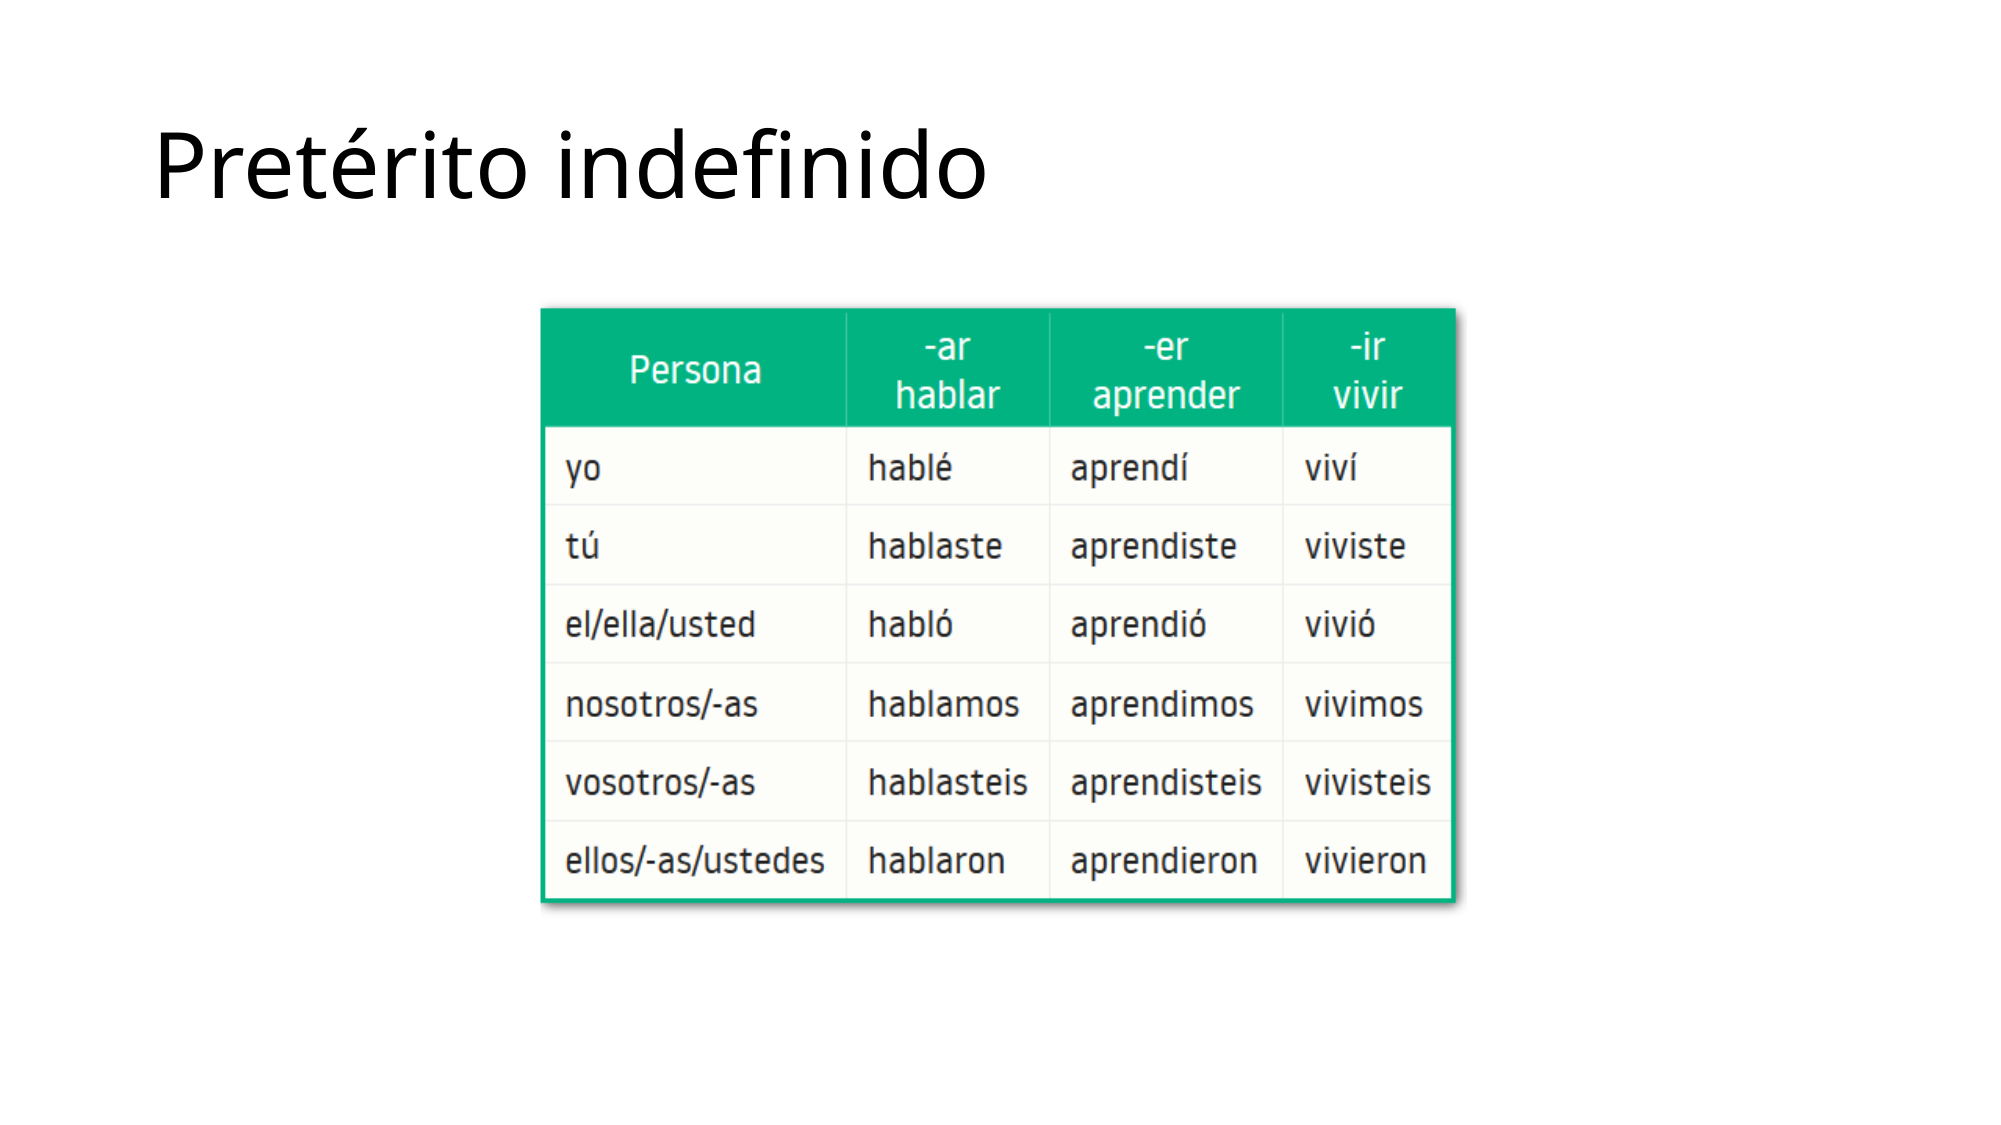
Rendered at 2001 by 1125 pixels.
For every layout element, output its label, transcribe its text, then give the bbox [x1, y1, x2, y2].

title Pretérito indefinido [137, 59, 1863, 278]
picture [533, 296, 1467, 922]
